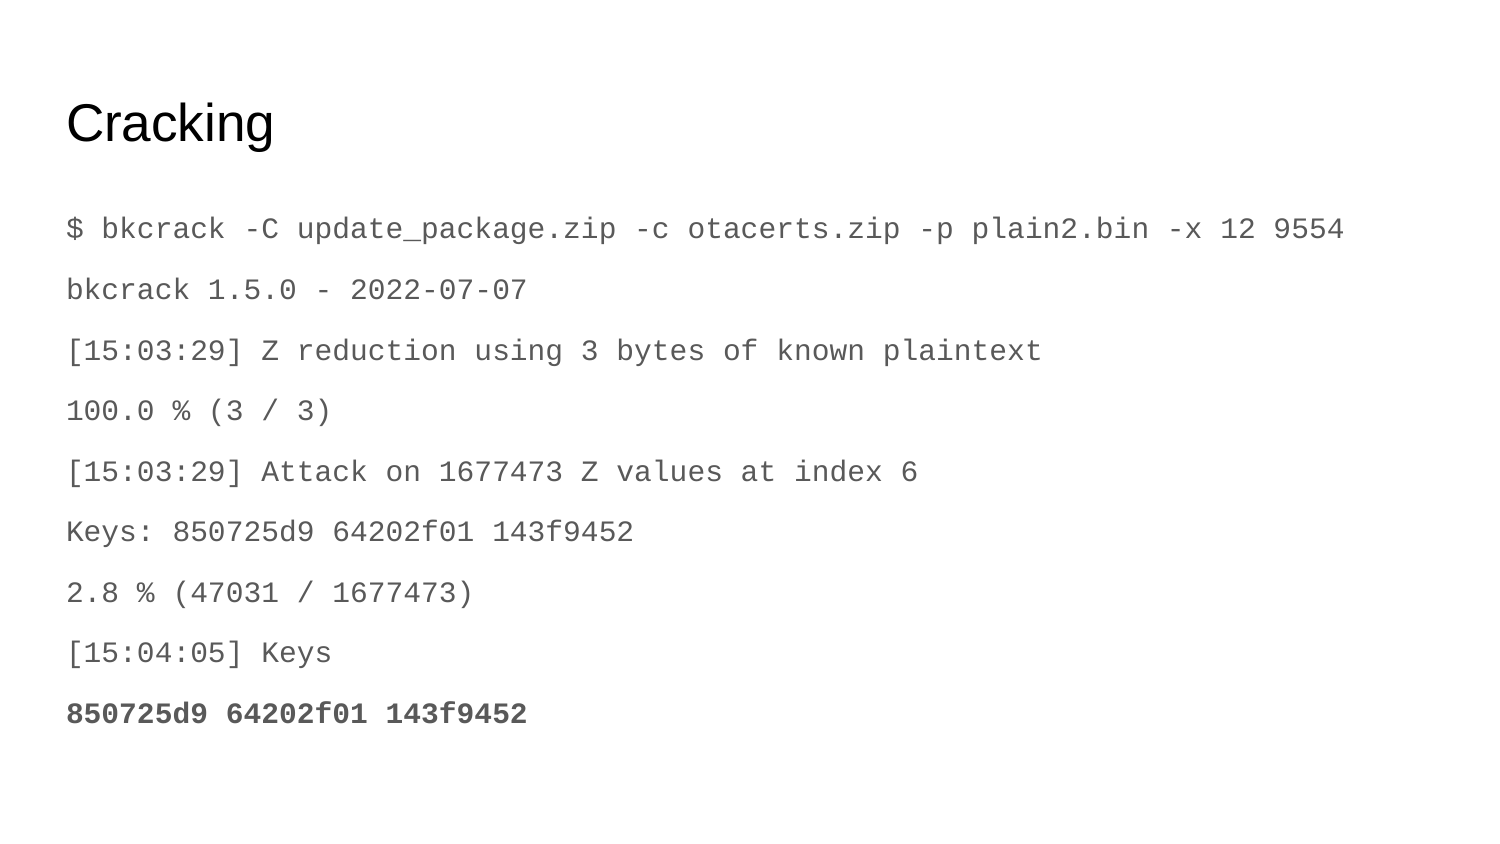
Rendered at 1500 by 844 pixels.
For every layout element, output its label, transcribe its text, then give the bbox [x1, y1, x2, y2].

list $ bkcrack -C update_package.zip -c otacerts.zip -p plain2.bin -x 12 9554 bkcrack 1.5.0 - 2022-07-07 [15:03:29] Z reduction using 3 bytes of known plaintext 100.0 % (3 / 3) [15:03:29] Attack on 1677473 Z values at index 6 Keys: 850725d9 64202f01 143f9452 2.8 % (47031 / 1677473) [15:04:05] Keys 850725d9 64202f01 143f9452 [51, 189, 1449, 750]
title Cracking [51, 72, 1449, 167]
